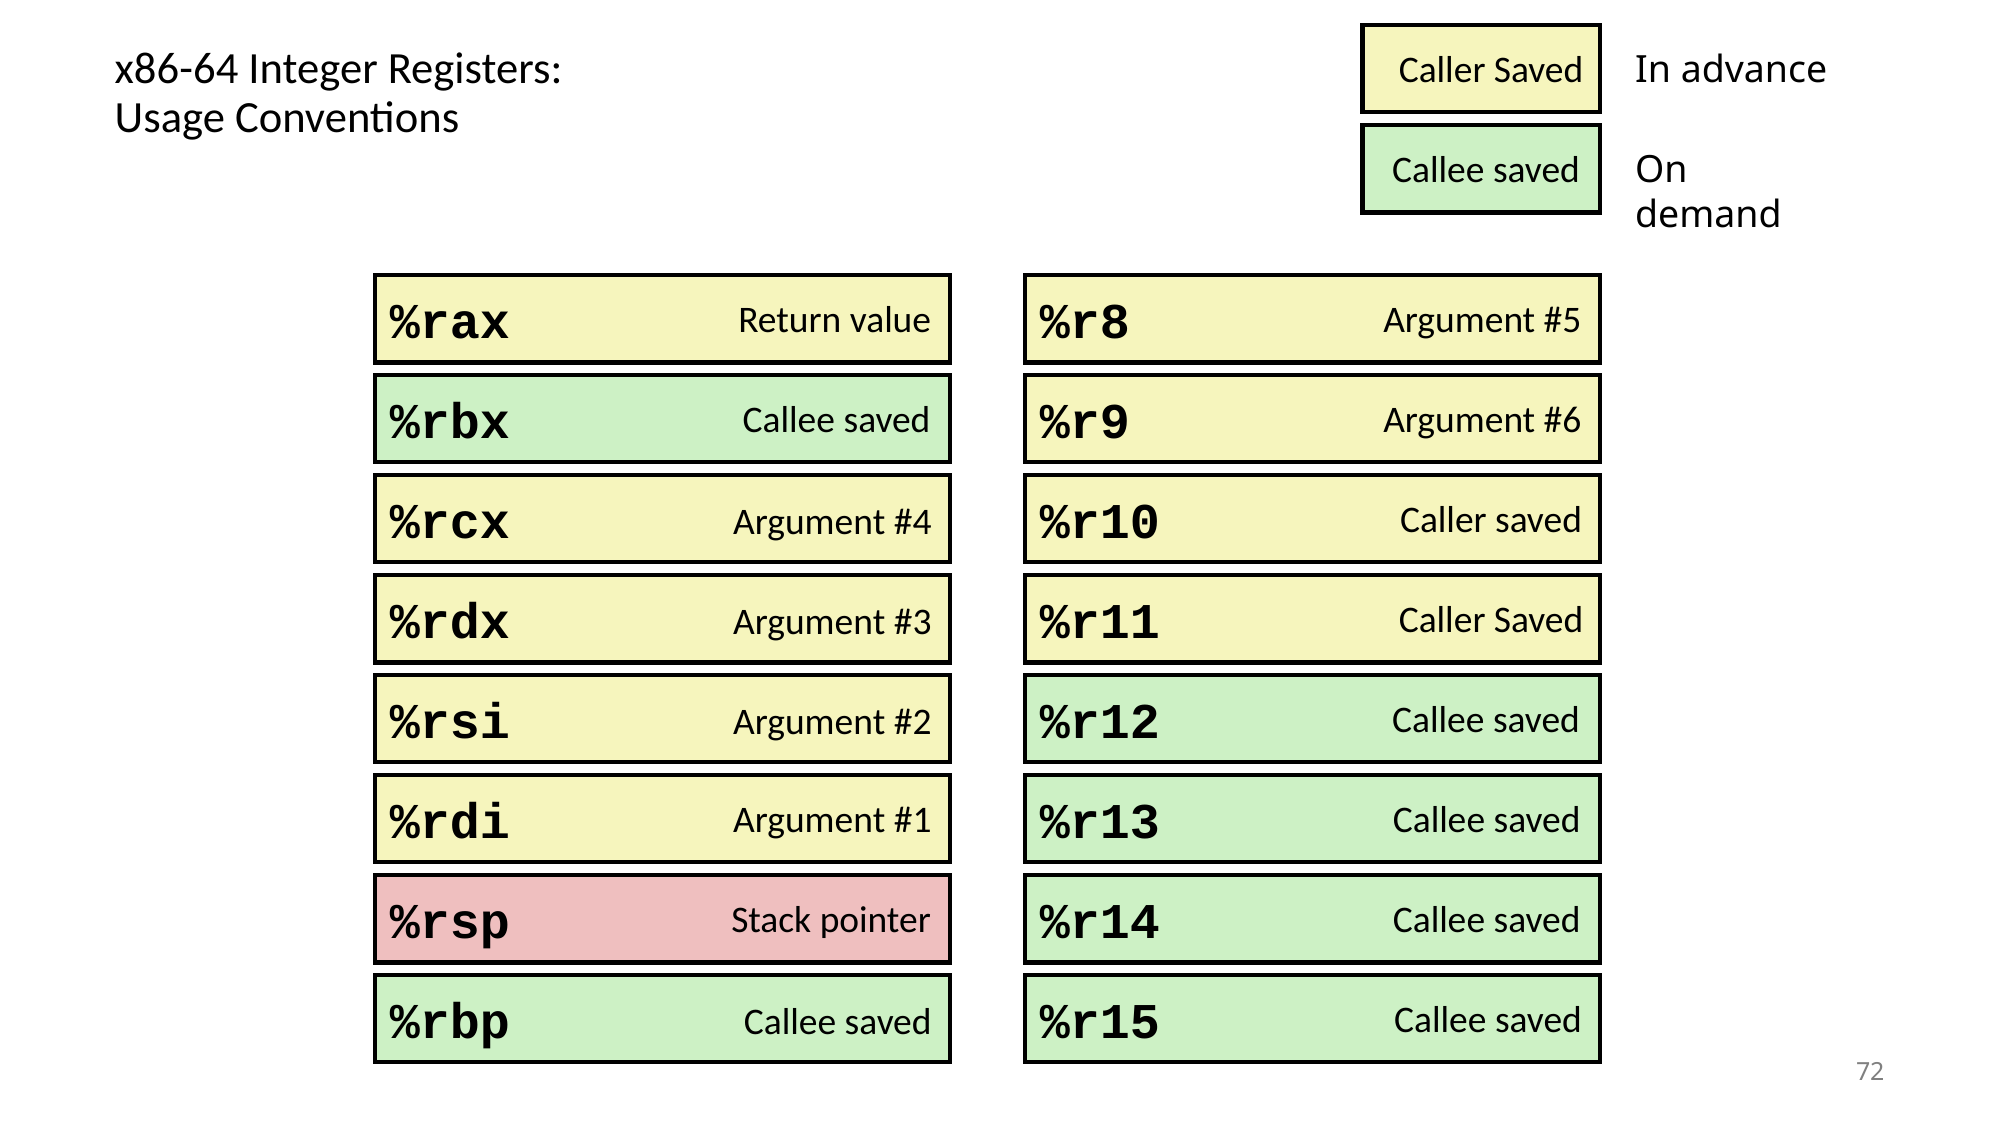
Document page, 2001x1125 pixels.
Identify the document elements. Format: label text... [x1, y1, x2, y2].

text_box [1362, 124, 1600, 213]
text_box Caller Saved [1383, 37, 1599, 98]
text_box %rdi [375, 774, 950, 863]
text_box %r8 [1025, 274, 1600, 363]
text_box Caller saved [1385, 487, 1597, 548]
text_box %r13 [1025, 774, 1600, 863]
text_box %rsi [375, 674, 950, 763]
text_box %r10 [1025, 474, 1600, 563]
text_box [1362, 24, 1600, 113]
text_box %r15 [1025, 974, 1600, 1063]
text_box In advance [1620, 37, 1858, 98]
text_box Argument #1 [718, 787, 947, 848]
text_box %rdx [375, 574, 950, 663]
text_box Return value [723, 287, 947, 348]
text_box On demand [1620, 137, 1858, 243]
text_box Callee saved [727, 387, 946, 448]
text_box %r9 [1025, 374, 1600, 463]
text_box %r12 [1025, 674, 1600, 763]
text_box Stack pointer [716, 887, 946, 948]
text_box Argument #5 [1368, 287, 1597, 348]
text_box Argument #2 [718, 689, 947, 749]
text_box %r11 [1025, 574, 1600, 663]
text_box Argument #4 [718, 489, 947, 549]
text_box Callee saved [1376, 137, 1595, 198]
text_box Caller Saved [1383, 587, 1599, 648]
text_box %rax [375, 274, 950, 363]
text_box %rsp [375, 874, 950, 963]
text_box Callee saved [1376, 687, 1595, 748]
text_box Callee saved [1379, 987, 1597, 1048]
text_box %r14 [1025, 874, 1600, 963]
text_box %rbp [375, 974, 950, 1063]
slide_number 72 [1749, 1042, 1900, 1103]
text_box %rbx [375, 374, 950, 463]
text_box Argument #3 [718, 589, 947, 649]
text_box Callee saved [729, 989, 947, 1049]
text_box Argument #6 [1368, 387, 1597, 448]
text_box Callee saved [1377, 887, 1596, 948]
text_box %rcx [375, 474, 950, 563]
text_box Callee saved [1377, 787, 1596, 848]
title x86-64 Integer Registers: Usage Conventions [99, 37, 1900, 150]
